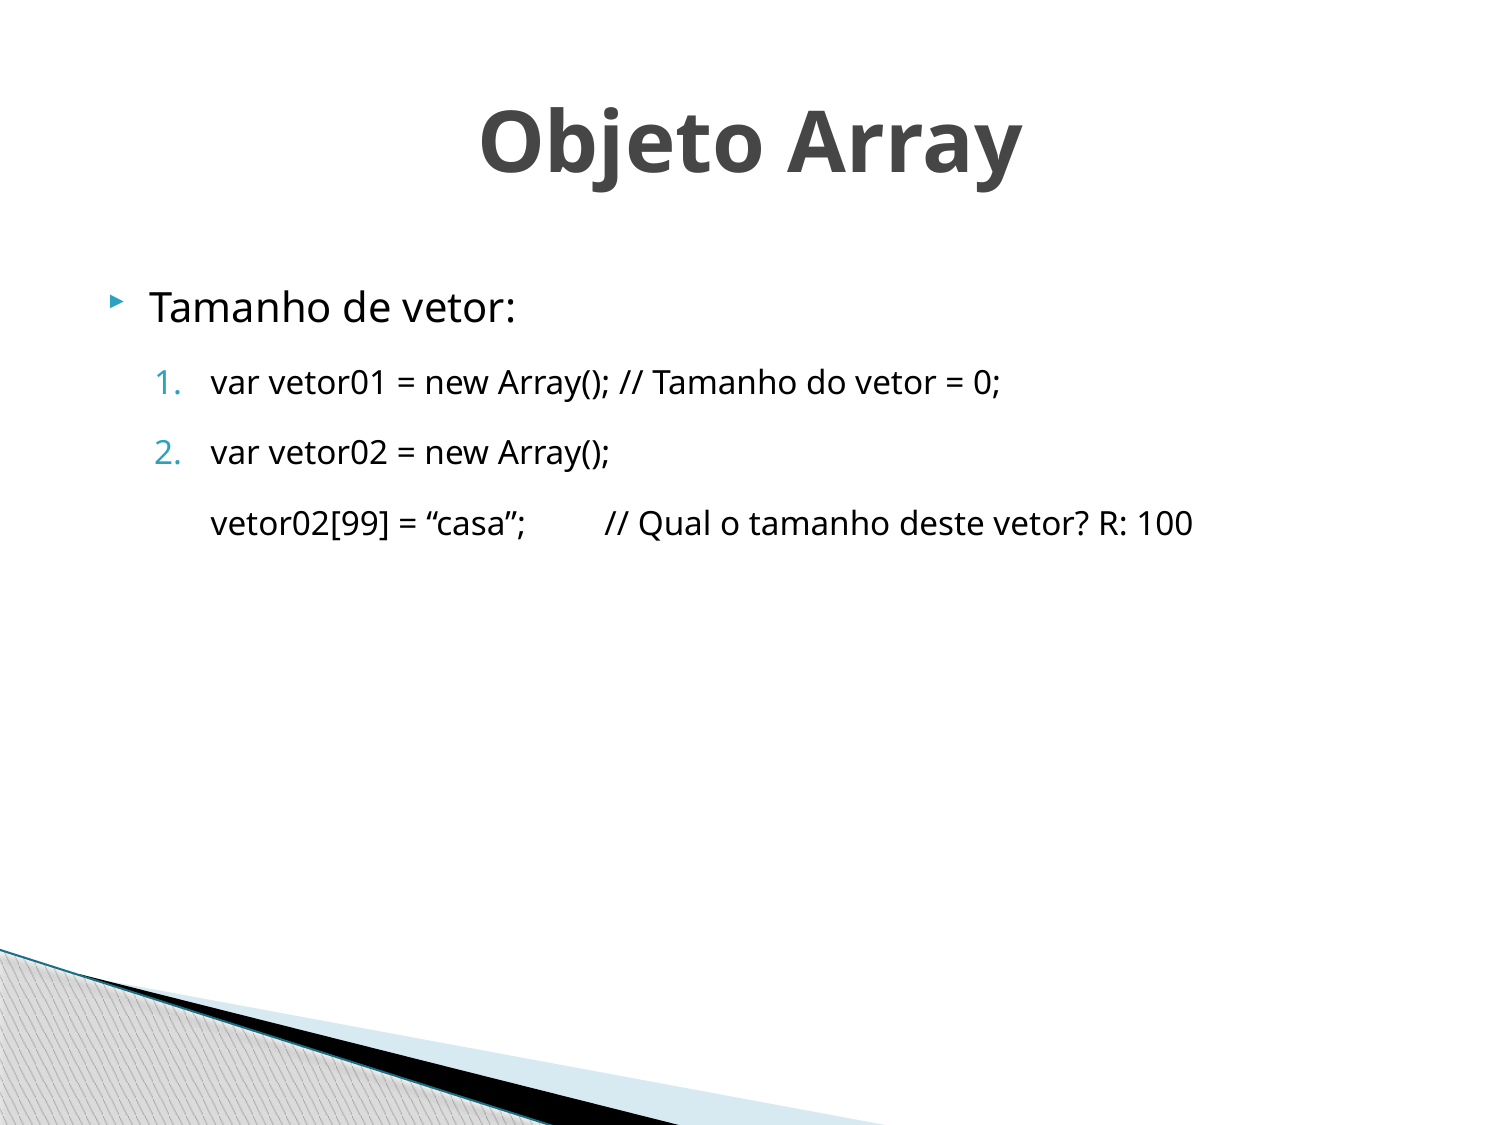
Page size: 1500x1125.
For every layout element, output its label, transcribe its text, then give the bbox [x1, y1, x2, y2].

title Objeto Array [75, 45, 1425, 233]
list Tamanho de vetor: var vetor01 = new Array(); // Tamanho do vetor = 0; var vetor02 = new Array(); vetor02[99] = “casa”; // Qual o tamanho deste vetor? R: 100 [75, 243, 1425, 894]
